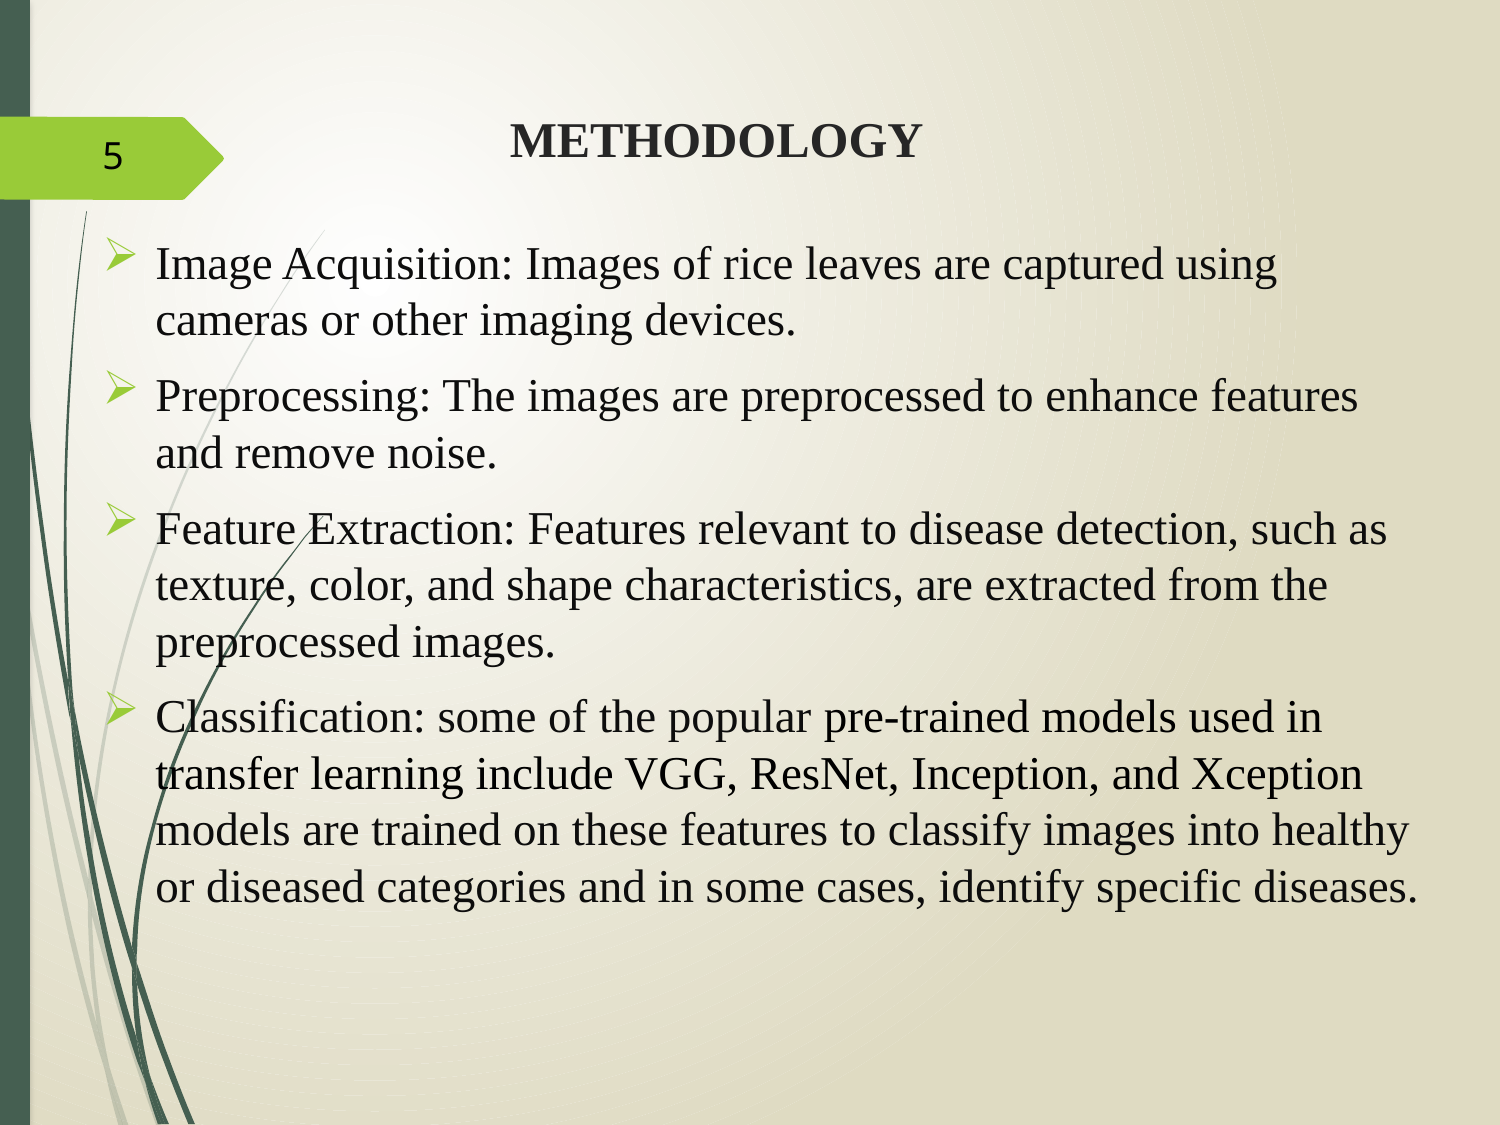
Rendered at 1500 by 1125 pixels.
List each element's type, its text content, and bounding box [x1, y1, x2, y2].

list Image Acquisition: Images of rice leaves are captured using cameras or other imaging devices. Preprocessing: The images are preprocessed to enhance features and remove noise. Feature Extraction: Features relevant to disease detection, such as texture, color, and shape characteristics, are extracted from the preprocessed images. Classification: some of the popular pre-trained models used in transfer learning include VGG, ResNet, Inception, and Xception models are trained on these features to classify images into healthy or diseased categories and in some cases, identify specific diseases. [87, 224, 1438, 970]
text_box 5 [87, 124, 135, 185]
title METHODOLOGY [169, 99, 1408, 206]
